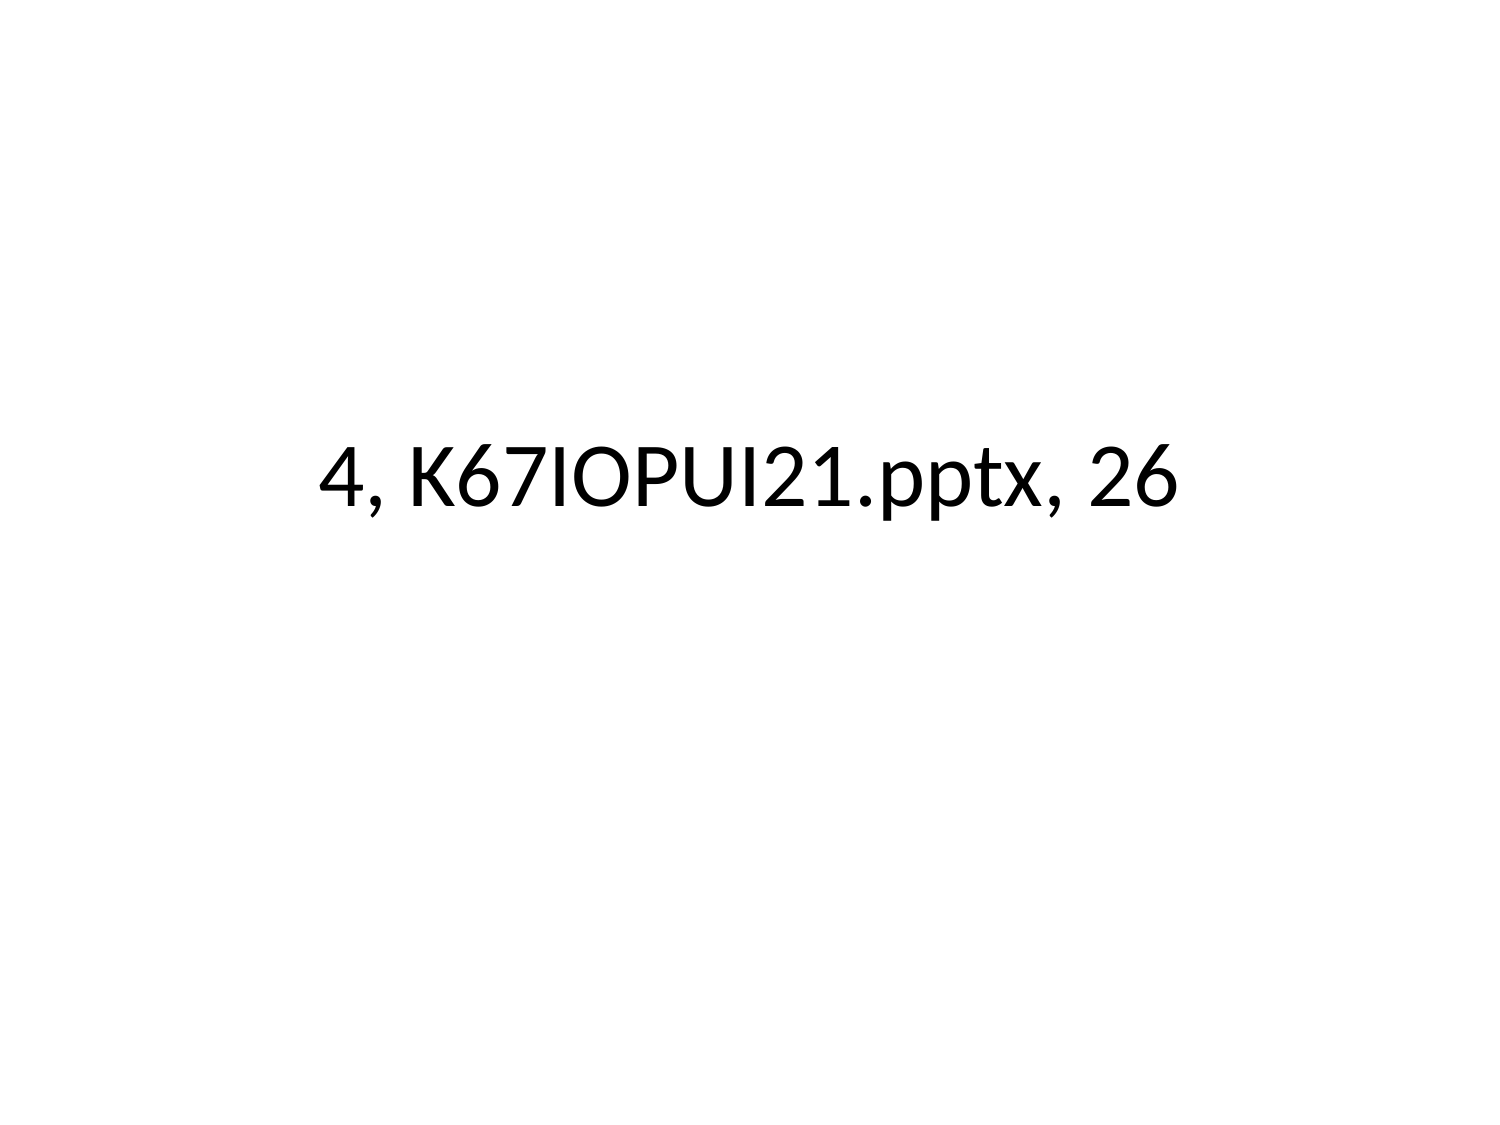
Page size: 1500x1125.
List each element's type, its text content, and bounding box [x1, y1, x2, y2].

title 4, K67IOPUI21.pptx, 26 [112, 349, 1388, 591]
